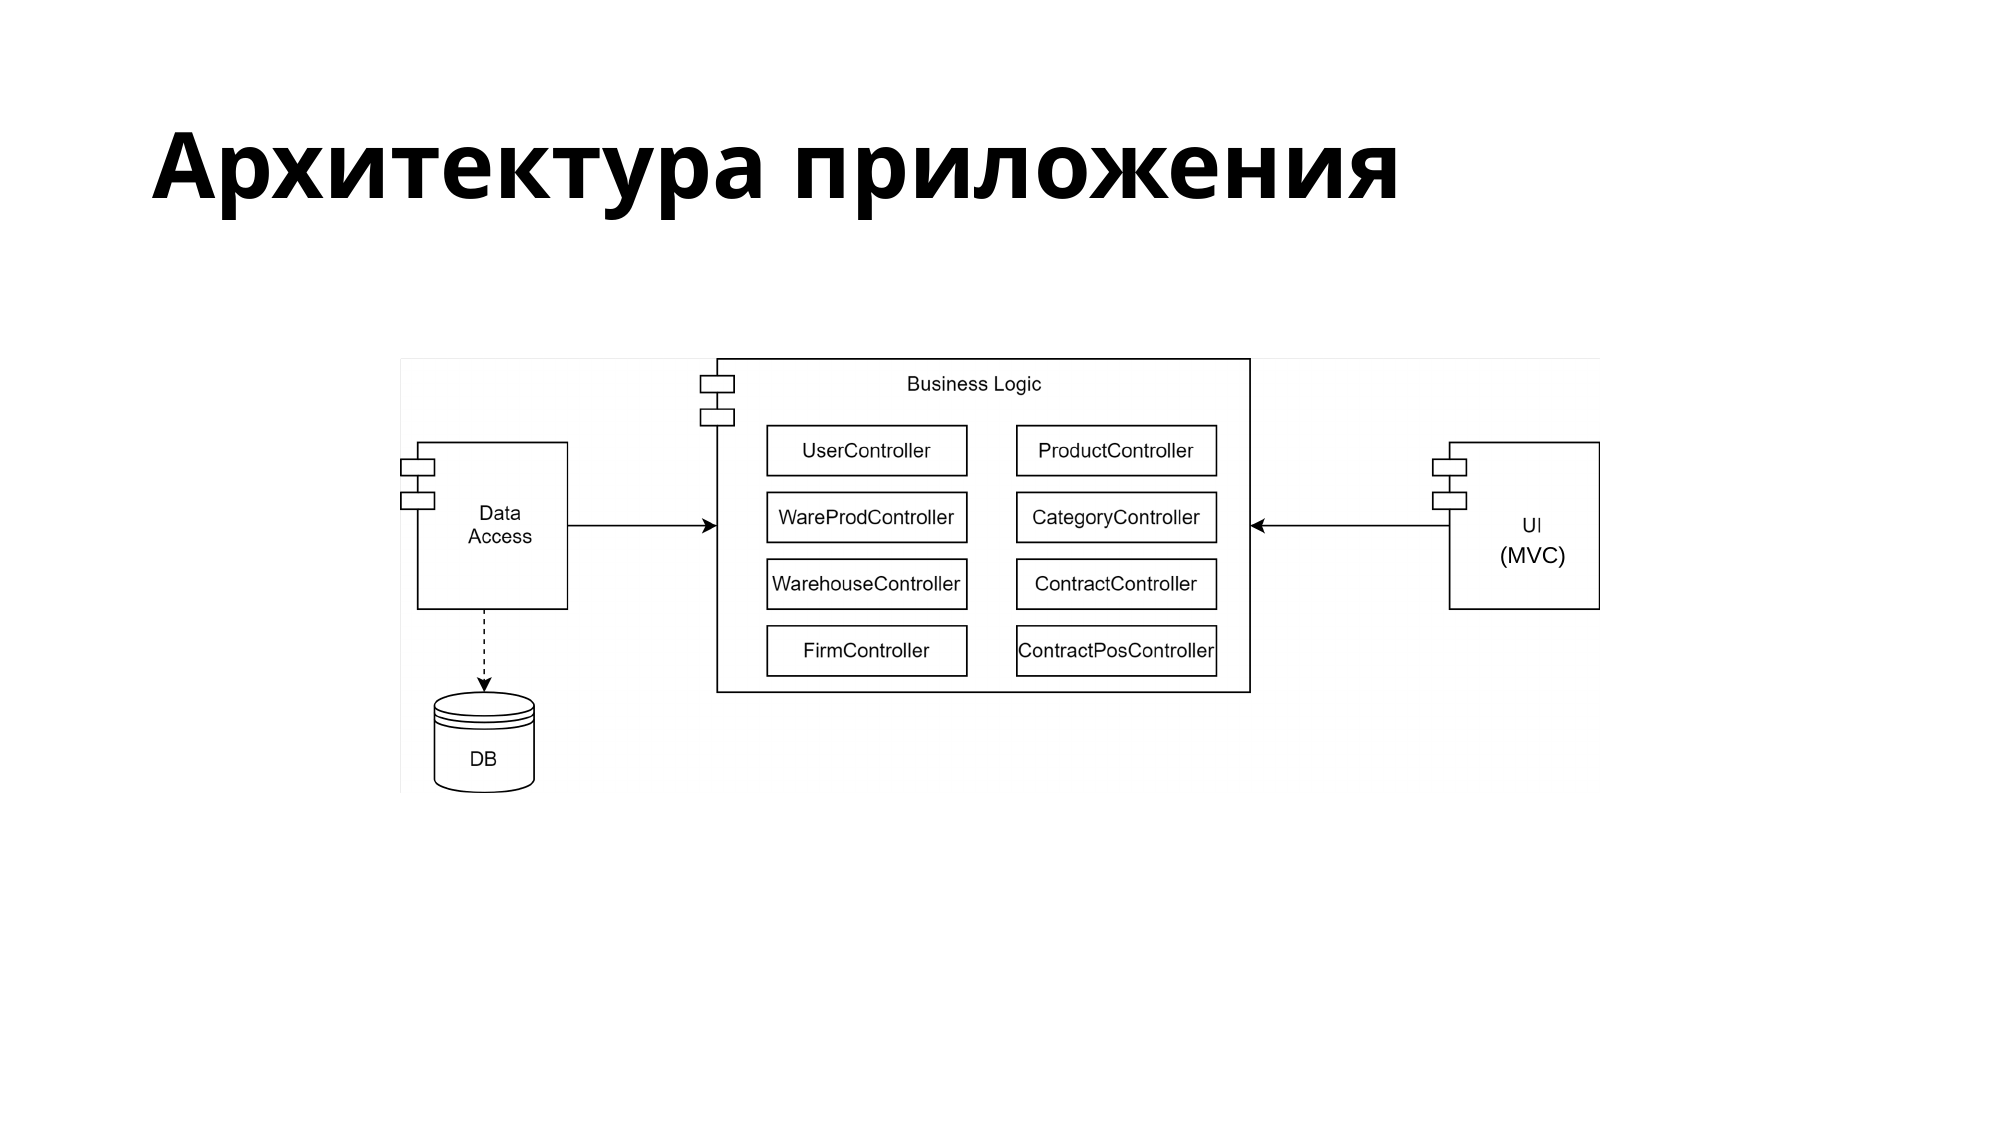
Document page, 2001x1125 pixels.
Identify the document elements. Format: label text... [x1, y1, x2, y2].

picture [400, 358, 1600, 793]
title Архитектура приложения [137, 59, 1863, 278]
